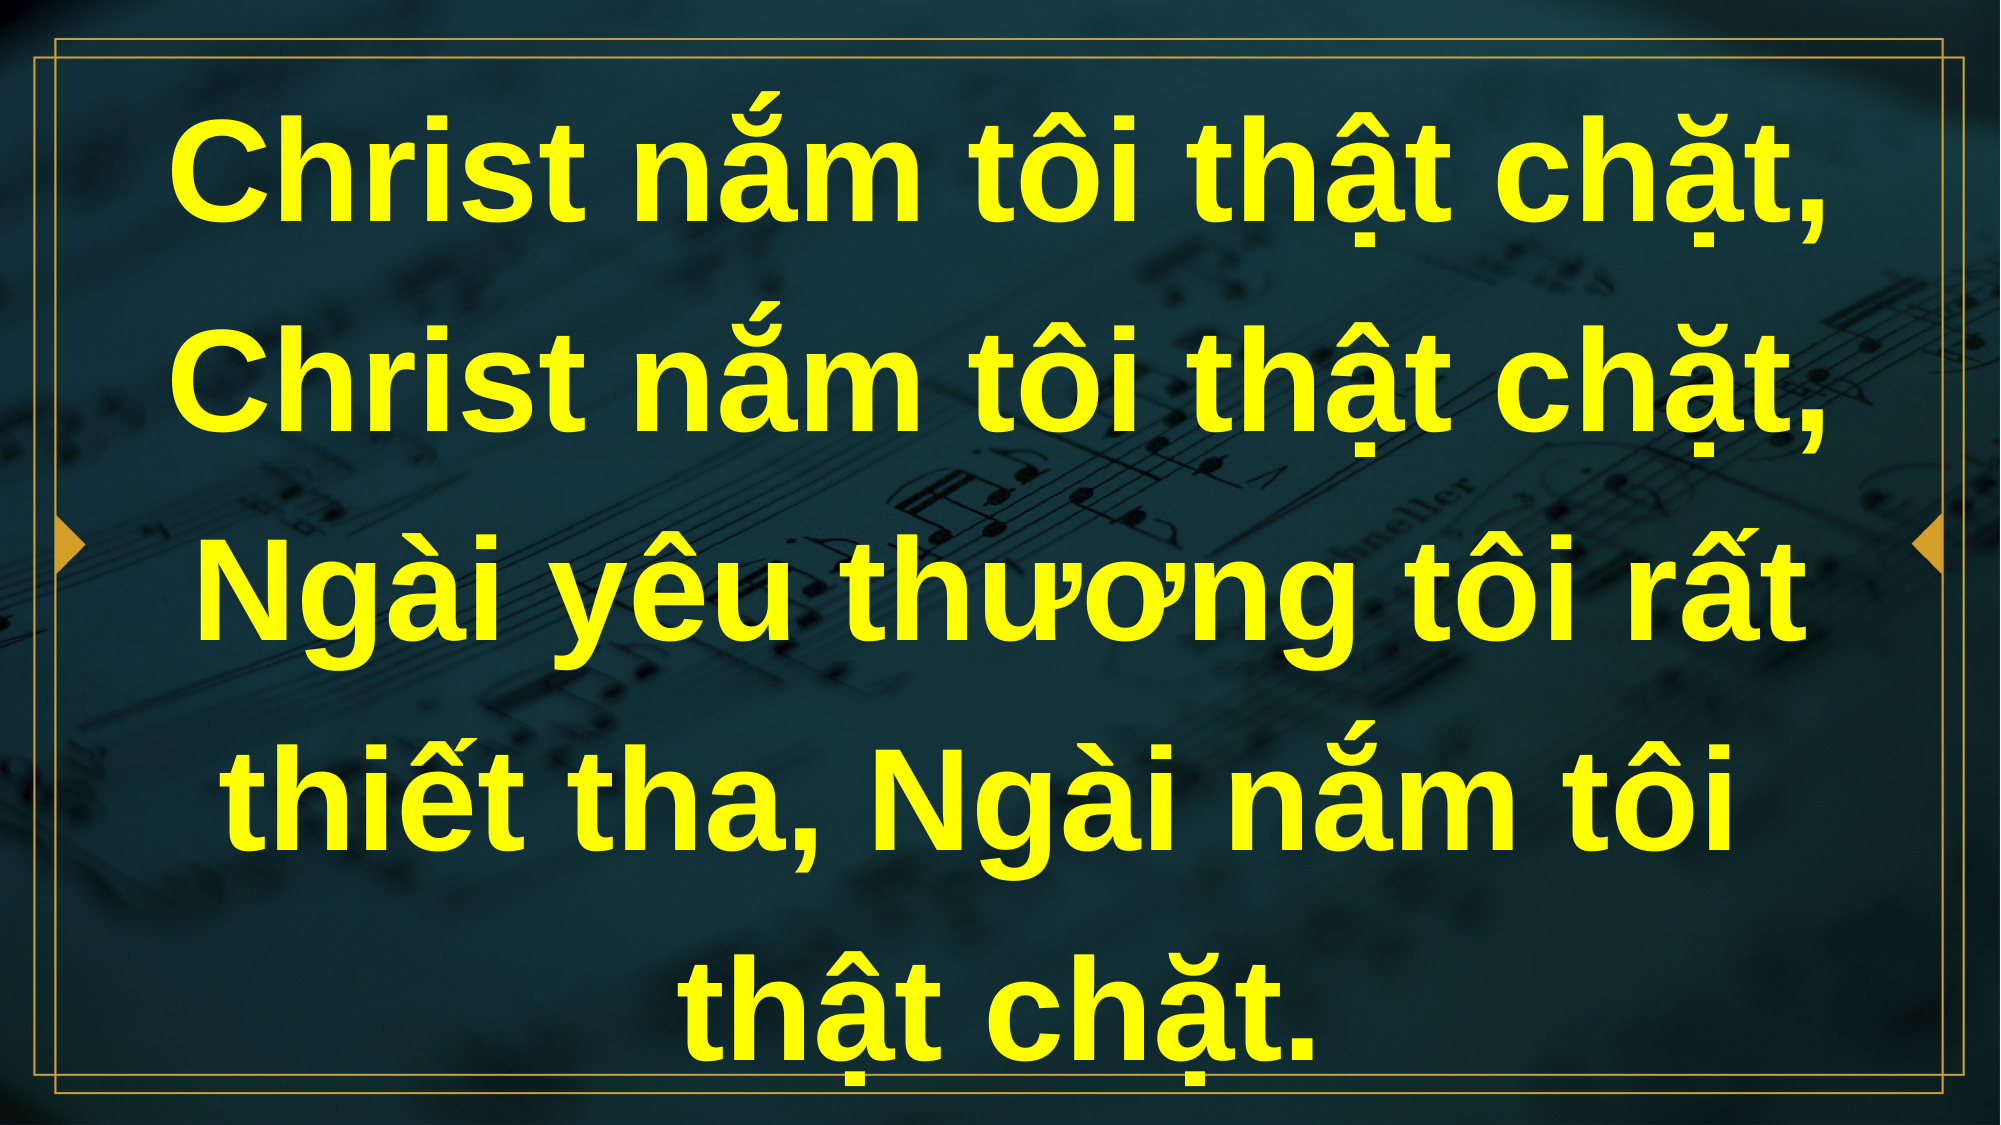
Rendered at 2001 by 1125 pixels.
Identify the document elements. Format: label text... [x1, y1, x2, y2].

picture [0, 0, 2000, 1125]
title Christ nắm tôi thật chặt, Christ nắm tôi thật chặt, Ngài yêu thương tôi rất thiết tha, Ngài nắm tôi thật chặt. [55, 53, 1945, 1077]
